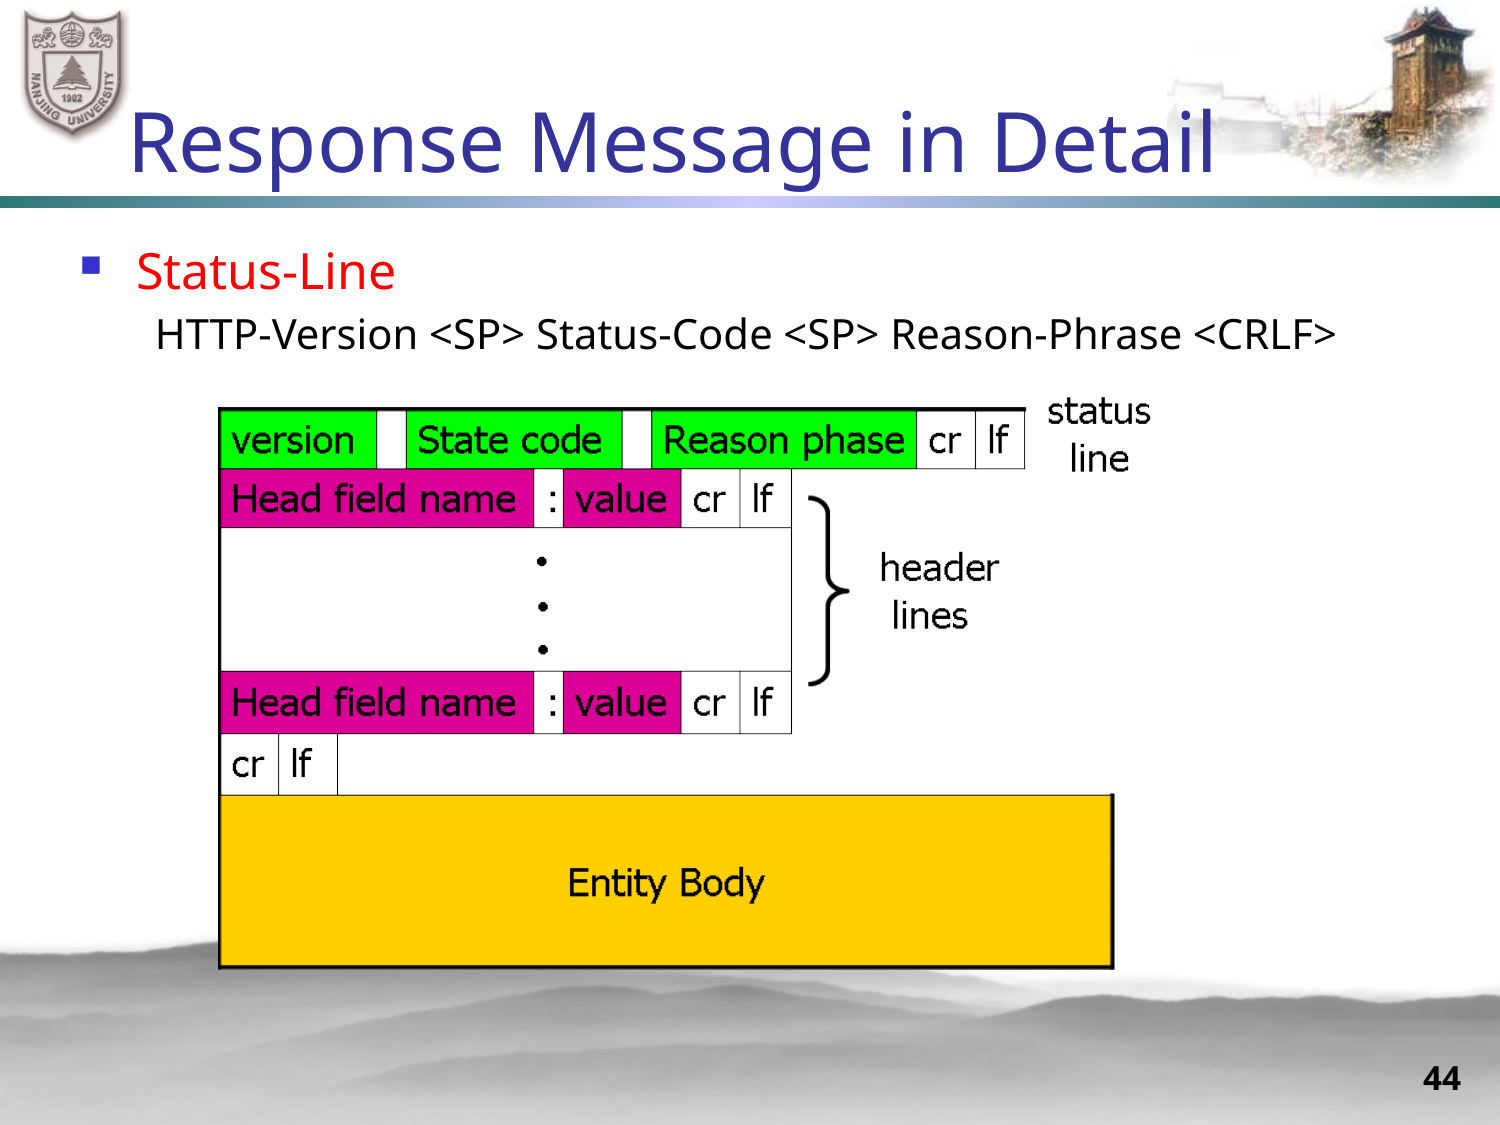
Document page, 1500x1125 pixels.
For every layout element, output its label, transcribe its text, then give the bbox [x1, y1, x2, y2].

picture [0, 380, 1500, 1125]
picture [1167, 4, 1495, 54]
title Response Message in Detail [111, 54, 1500, 197]
list Status-Line HTTP-Version <SP> Status-Code <SP> Reason-Phrase <CRLF> [64, 231, 1471, 380]
picture [0, 0, 144, 144]
slide_number 44 [1163, 1034, 1477, 1111]
